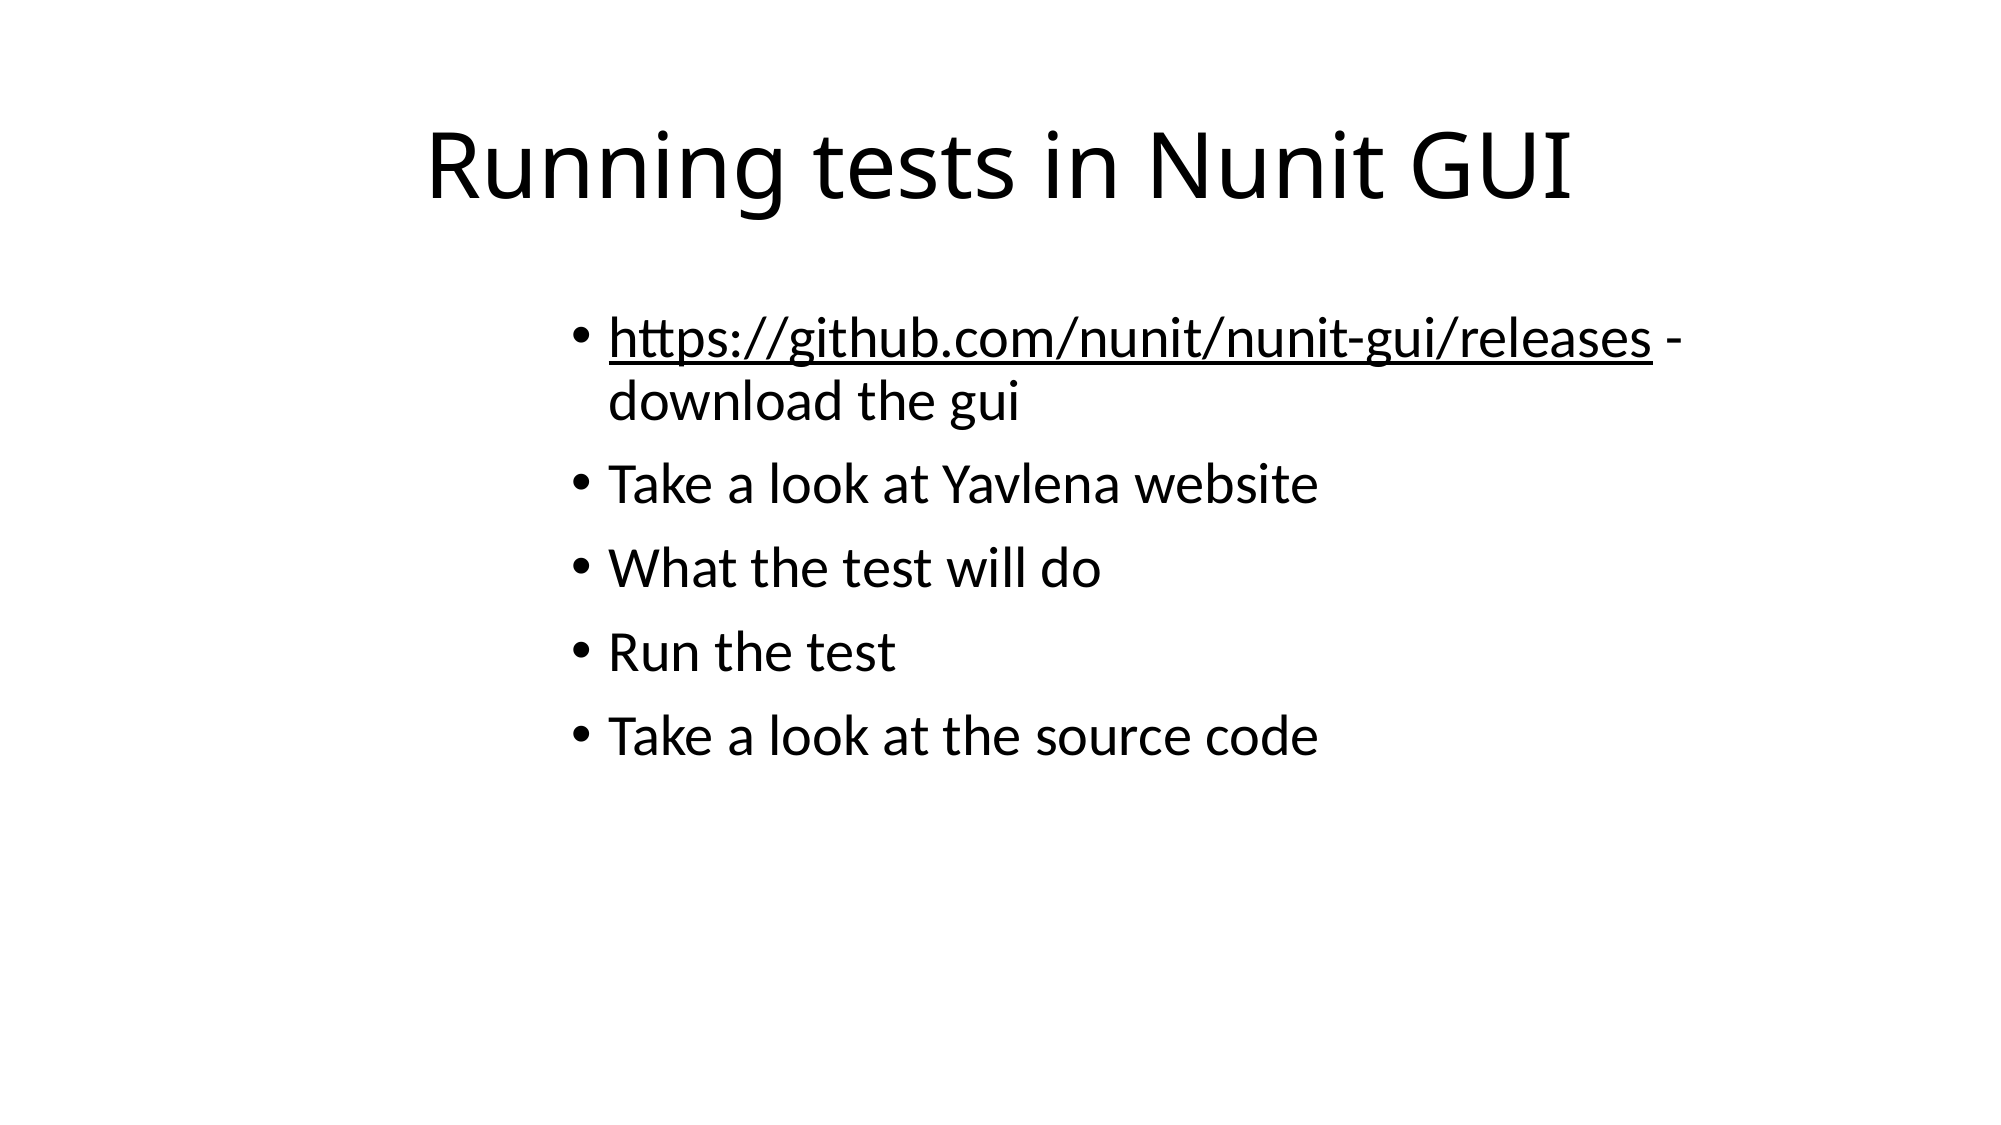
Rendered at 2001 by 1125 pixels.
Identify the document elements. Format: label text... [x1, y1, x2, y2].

title Running tests in Nunit GUI [137, 59, 1863, 278]
list https://github.com/nunit/nunit-gui/releases - download the gui Take a look at Yavlena website What the test will do Run the test Take a look at the source code [556, 299, 1863, 1014]
